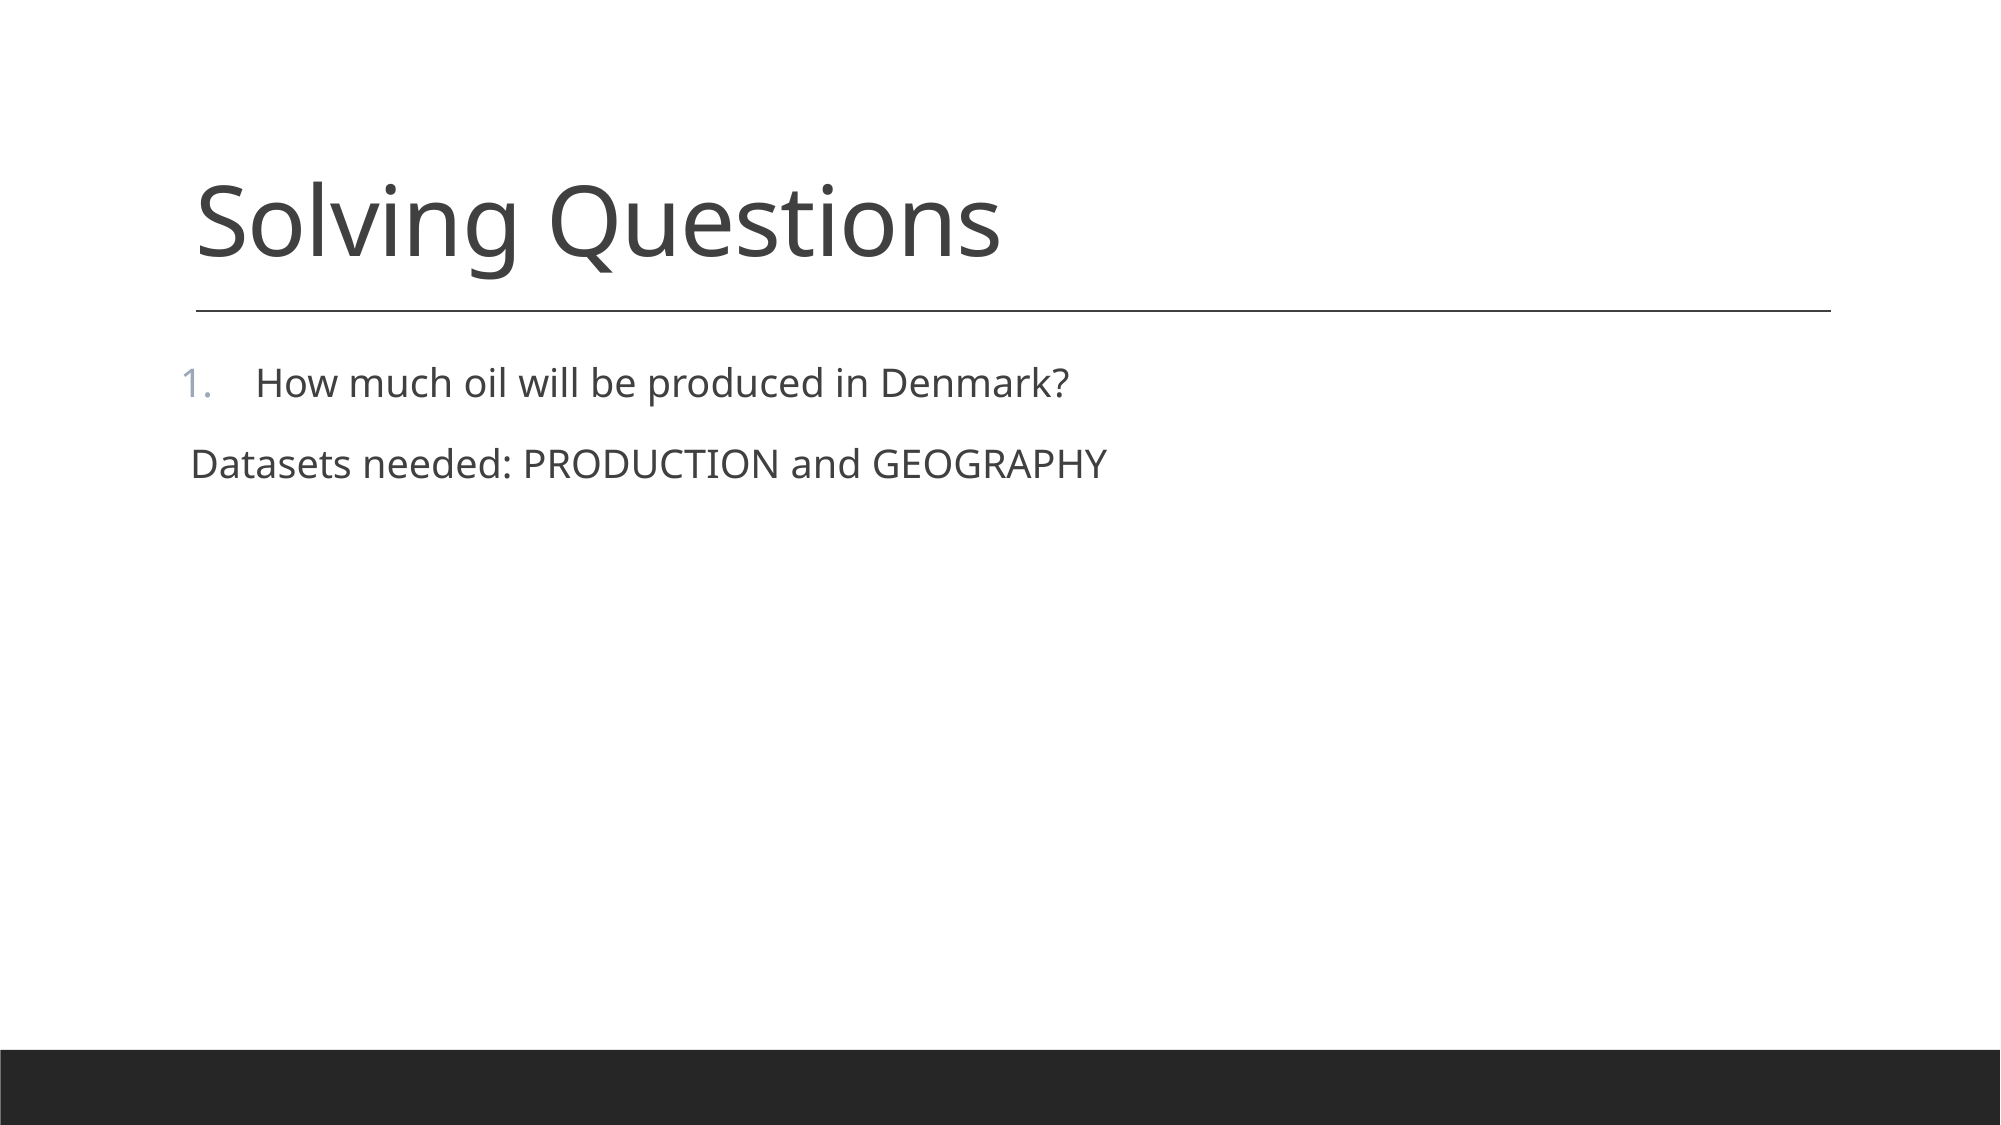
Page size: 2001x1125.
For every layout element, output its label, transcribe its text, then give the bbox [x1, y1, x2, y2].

title Solving Questions [180, 47, 1830, 285]
list How much oil will be produced in Denmark? Datasets needed: PRODUCTION and GEOGRAPHY [180, 345, 1830, 963]
